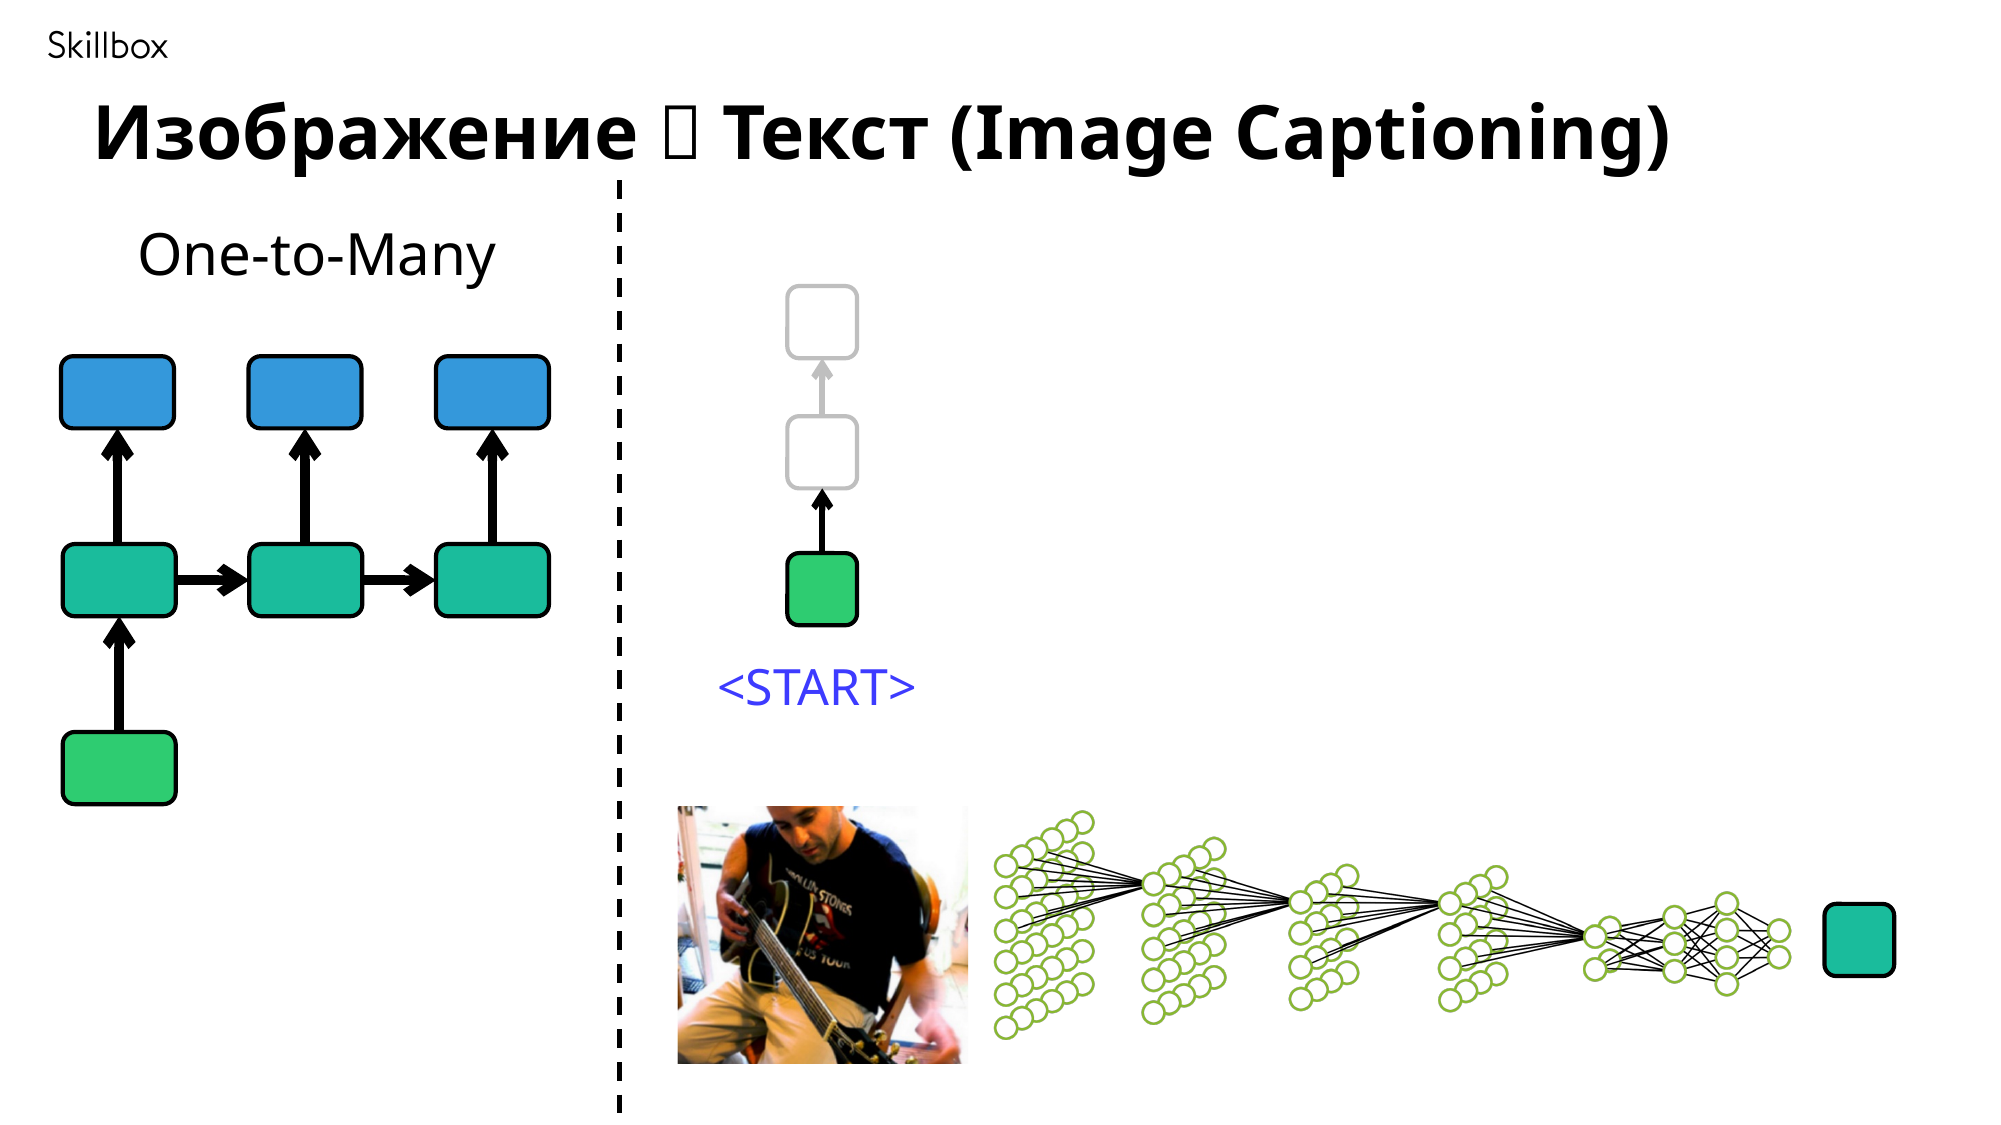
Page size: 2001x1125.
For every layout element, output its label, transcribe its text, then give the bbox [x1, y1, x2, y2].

picture [970, 791, 1810, 1059]
text_box [1822, 901, 1897, 979]
text_box One-to-Many [23, 210, 610, 295]
picture [677, 805, 969, 1064]
text_box [785, 550, 860, 628]
text_box [785, 414, 860, 491]
picture [48, 30, 168, 59]
text_box <START> [702, 654, 2000, 724]
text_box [60, 356, 550, 805]
text_box [785, 283, 860, 361]
text_box Изображение  Текст (Image Captioning) [77, 81, 1982, 190]
